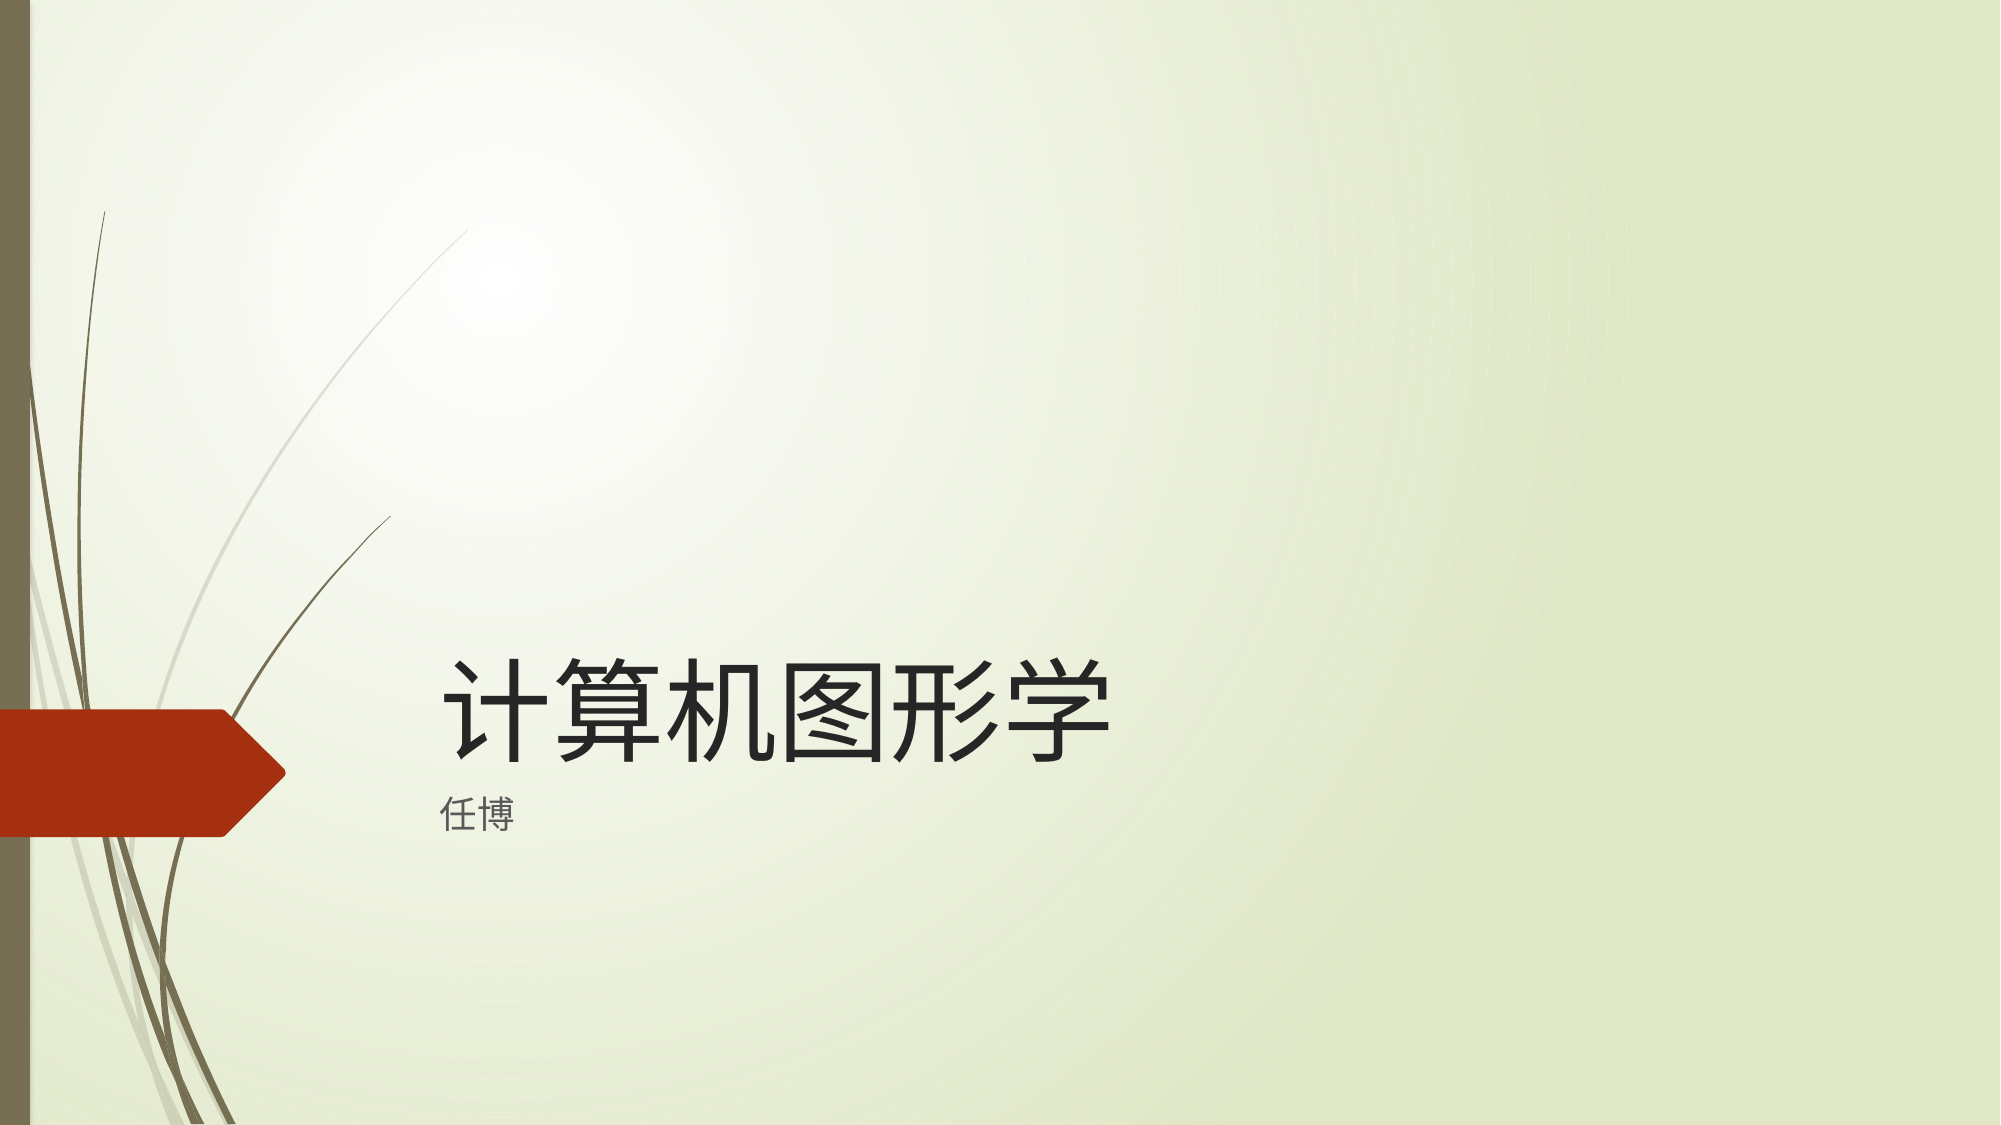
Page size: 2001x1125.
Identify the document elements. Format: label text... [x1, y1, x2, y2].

subtitle 任博 [424, 783, 1888, 969]
title 计算机图形学 [424, 412, 1888, 783]
